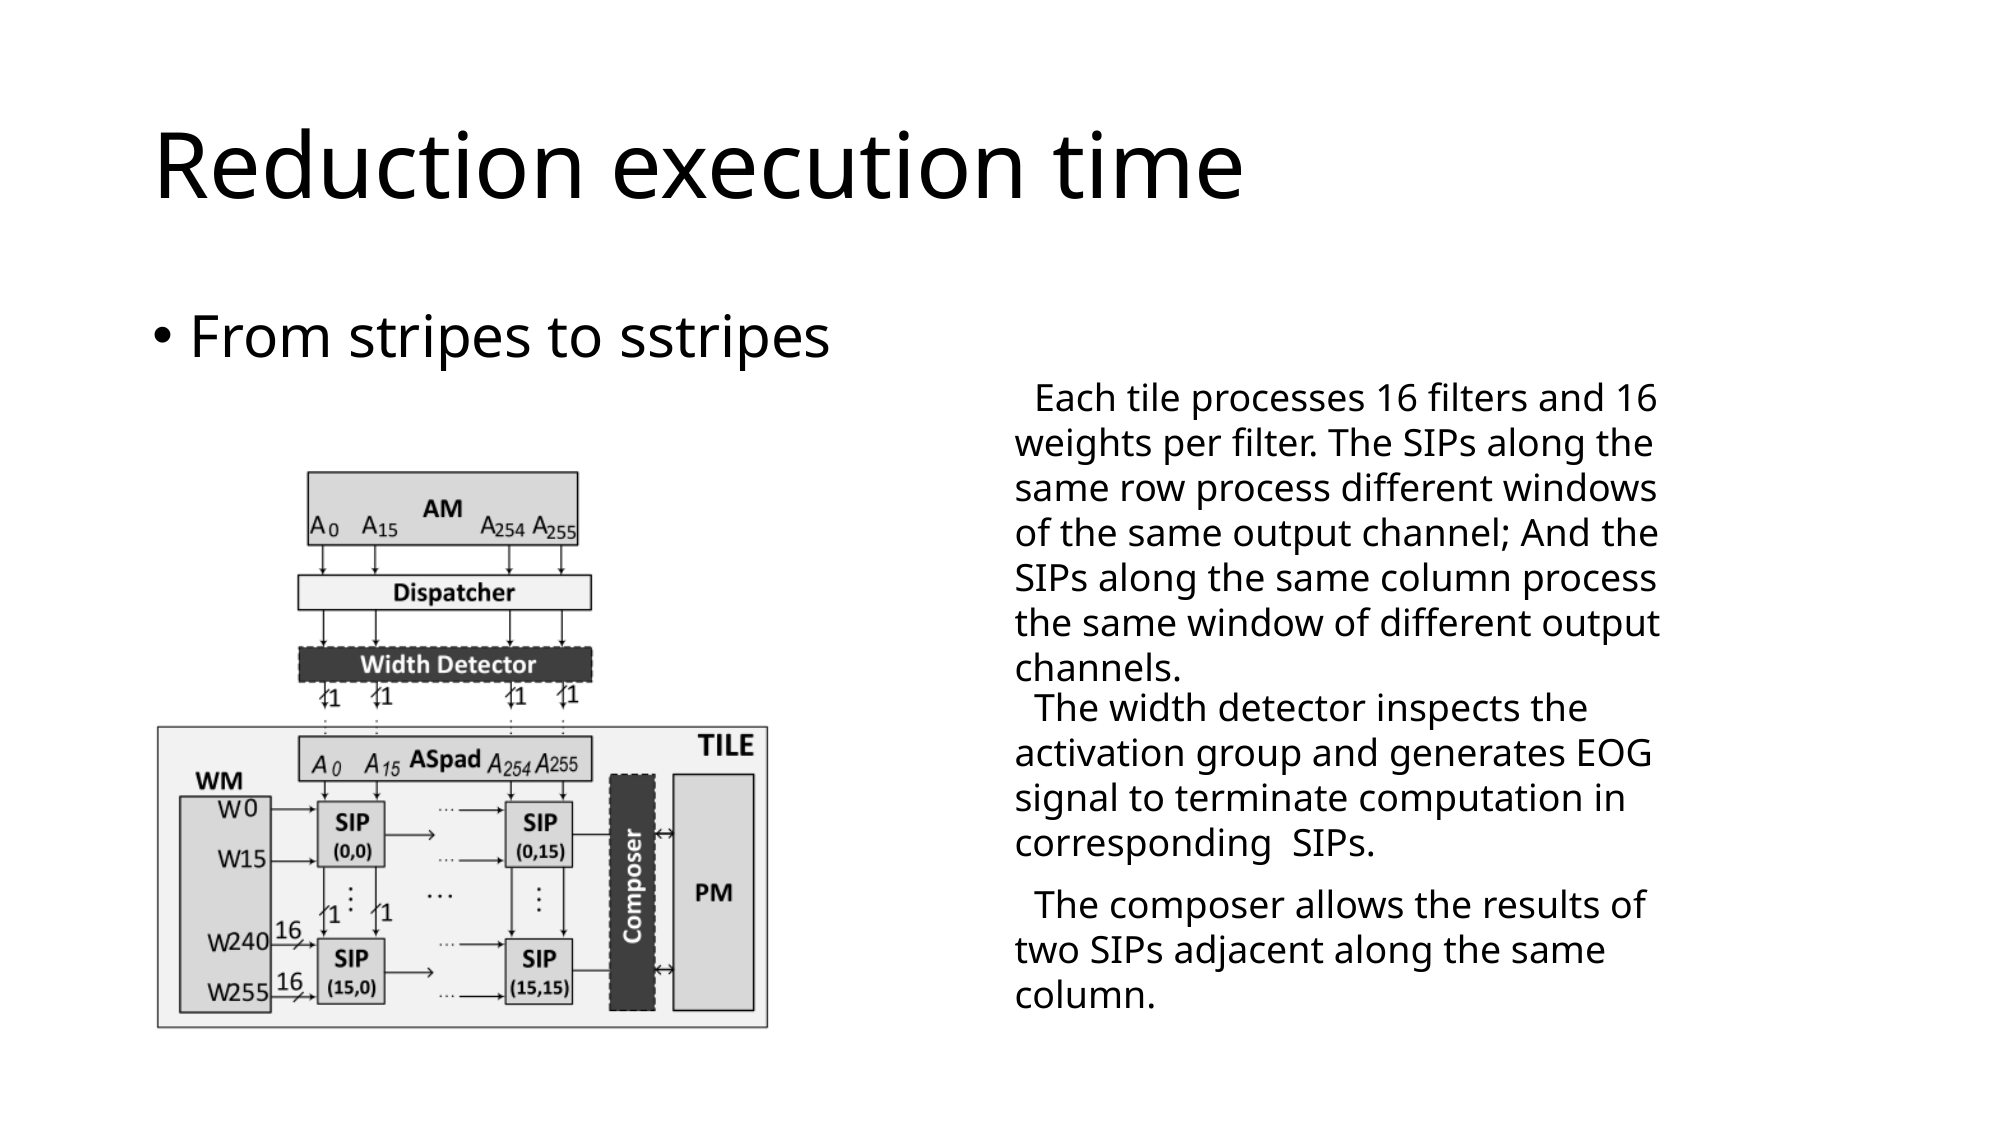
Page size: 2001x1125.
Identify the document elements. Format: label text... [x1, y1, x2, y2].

text_box The composer allows the results of two SIPs adjacent along the same column. [999, 873, 1701, 1024]
title Reduction execution time [137, 59, 1863, 278]
text_box The width detector inspects the activation group and generates EOG signal to terminate computation in corresponding SIPs. [999, 677, 1701, 872]
list From stripes to sstripes [137, 299, 1863, 1014]
text_box Each tile processes 16 filters and 16 weights per filter. The SIPs along the same row process different windows of the same output channel; And the SIPs along the same column process the same window of different output channels. [999, 367, 1701, 677]
picture [137, 447, 781, 1047]
